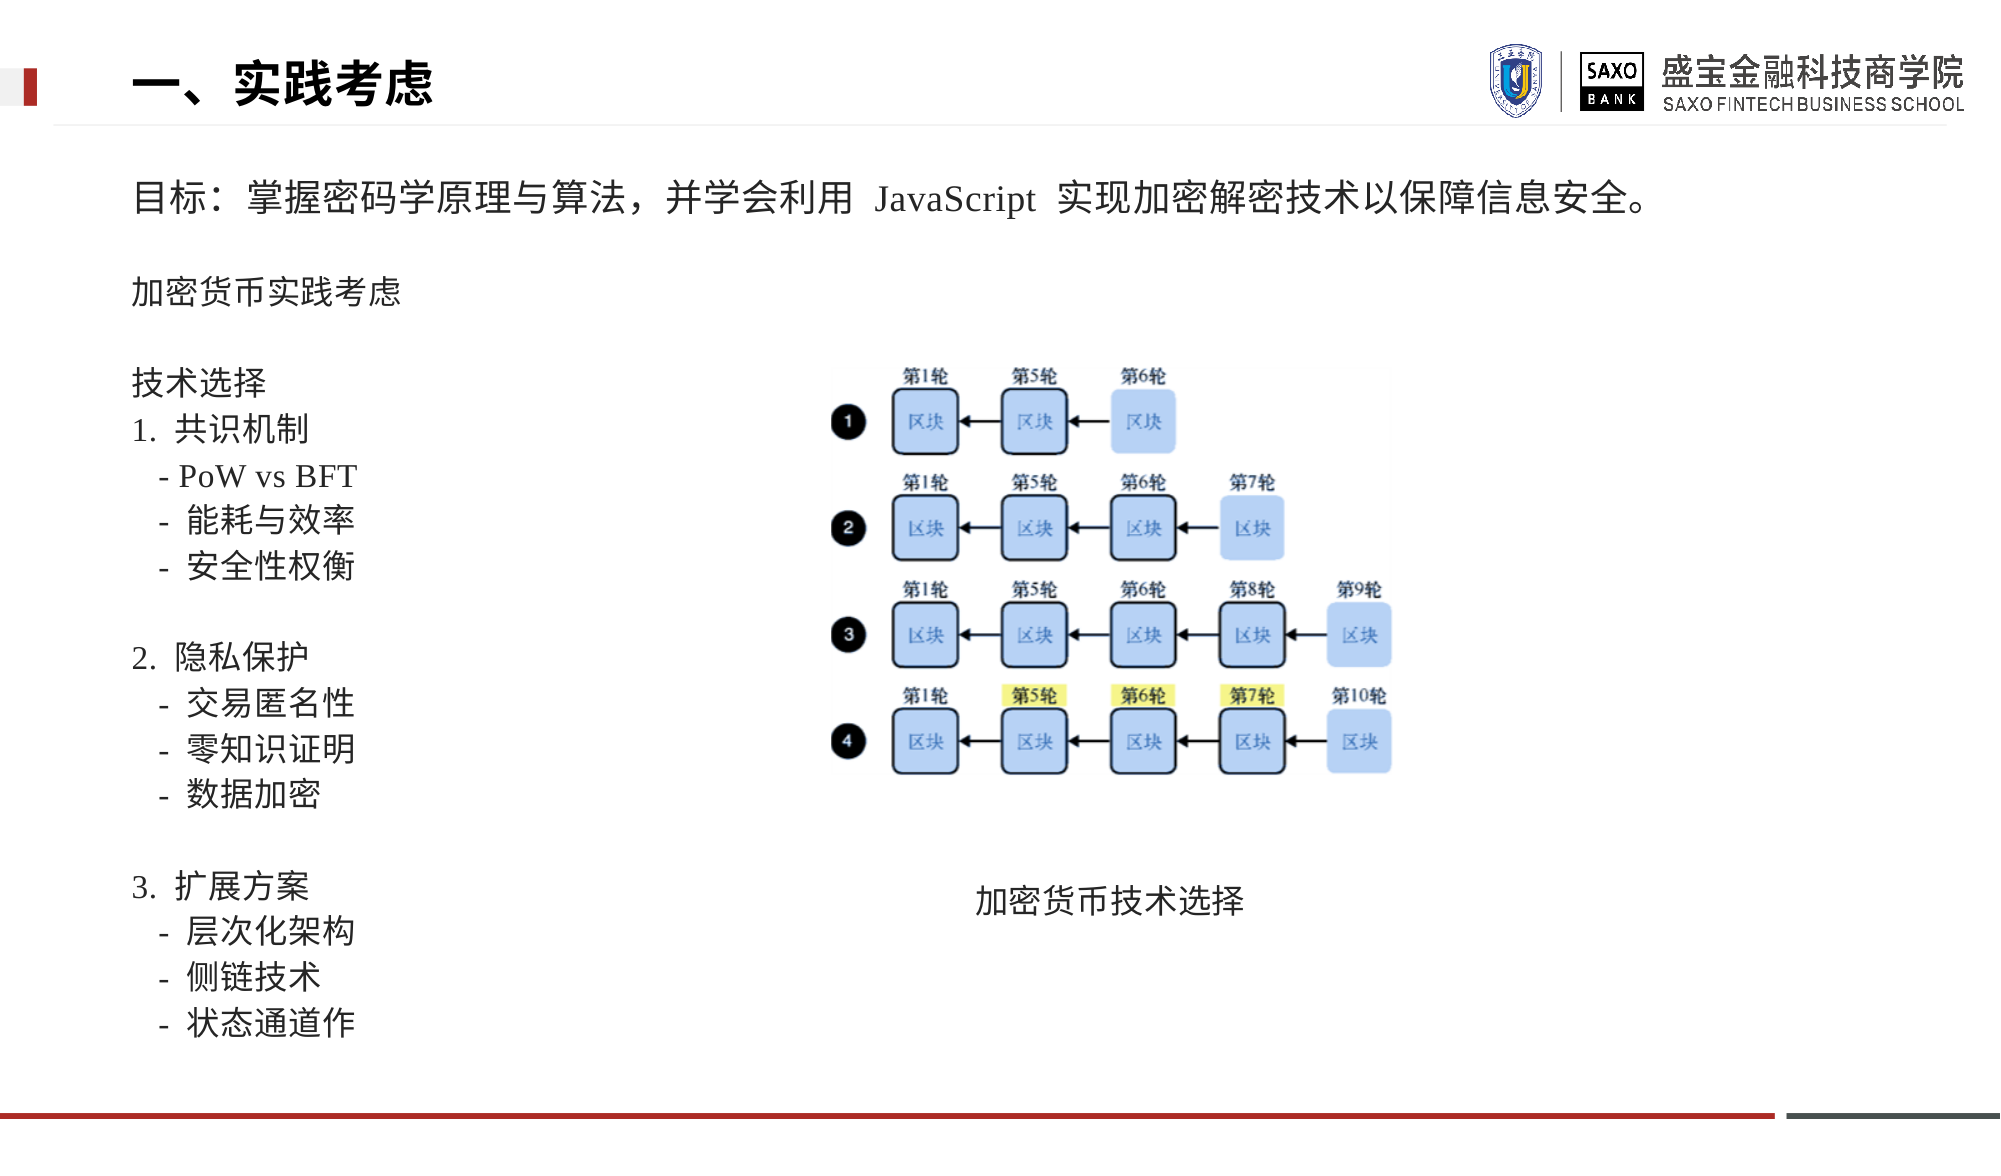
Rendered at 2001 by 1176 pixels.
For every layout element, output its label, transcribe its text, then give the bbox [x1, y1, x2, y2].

text_box 加密货币技术选择 [975, 875, 1288, 925]
text_box 加密货币实践考虑 技术选择 1. 共识机制 - PoW vs BFT - 能耗与效率 - 安全性权衡 2. 隐私保护 - 交易匿名性 - 零知识证明 - 数据加密 3. 扩展方案 - 层次化架构 - 侧链技术 - 状态通道作 [131, 265, 640, 1048]
picture [1786, 1112, 2000, 1119]
picture [0, 1112, 1775, 1119]
text_box 目标：掌握密码学原理与算法，并学会利用 JavaScript 实现加密解密技术以保障信息安全。 [131, 167, 1762, 220]
picture [0, 68, 37, 106]
text_box 一、实践考虑 [131, 44, 714, 113]
picture [1489, 43, 1964, 118]
picture [749, 355, 1481, 820]
